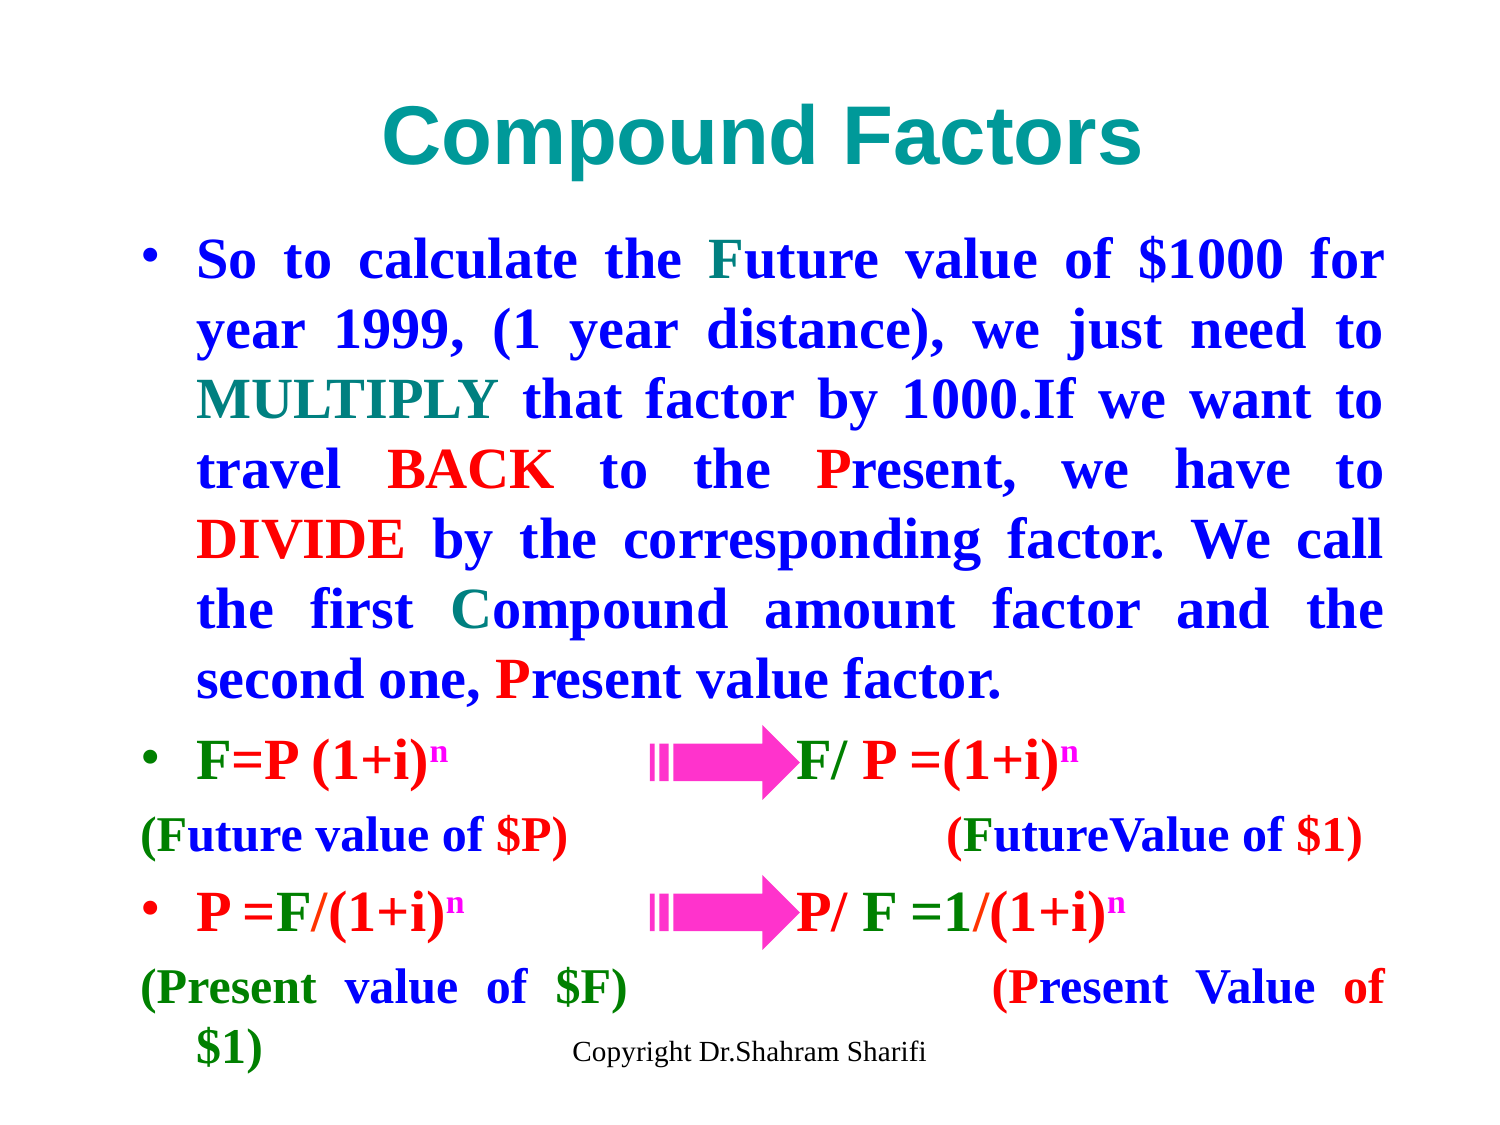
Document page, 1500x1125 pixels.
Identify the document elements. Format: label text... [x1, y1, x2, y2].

text_box Copyright Dr.Shahram Sharifi [512, 1038, 988, 1100]
text_box [649, 743, 655, 782]
list So to calculate the Future value of $1000 for year 1999, (1 year distance), we just need to MULTIPLY that factor by 1000.If we want to travel BACK to the Present, we have to DIVIDE by the corresponding factor. We call the first Compound amount factor and the second one, Present value factor. F=P (1+i)n F/ P =(1+i)n (Future value of $P) (FutureValue of $1) P =F/(1+i)n P/ F =1/(1+i)n (Present value of $F) (Present Value of $1) [125, 212, 1400, 1038]
text_box [659, 743, 669, 782]
text_box [659, 893, 669, 932]
title Compound Factors [125, 37, 1400, 212]
text_box [673, 724, 800, 800]
text_box [673, 874, 800, 950]
text_box [649, 893, 655, 932]
